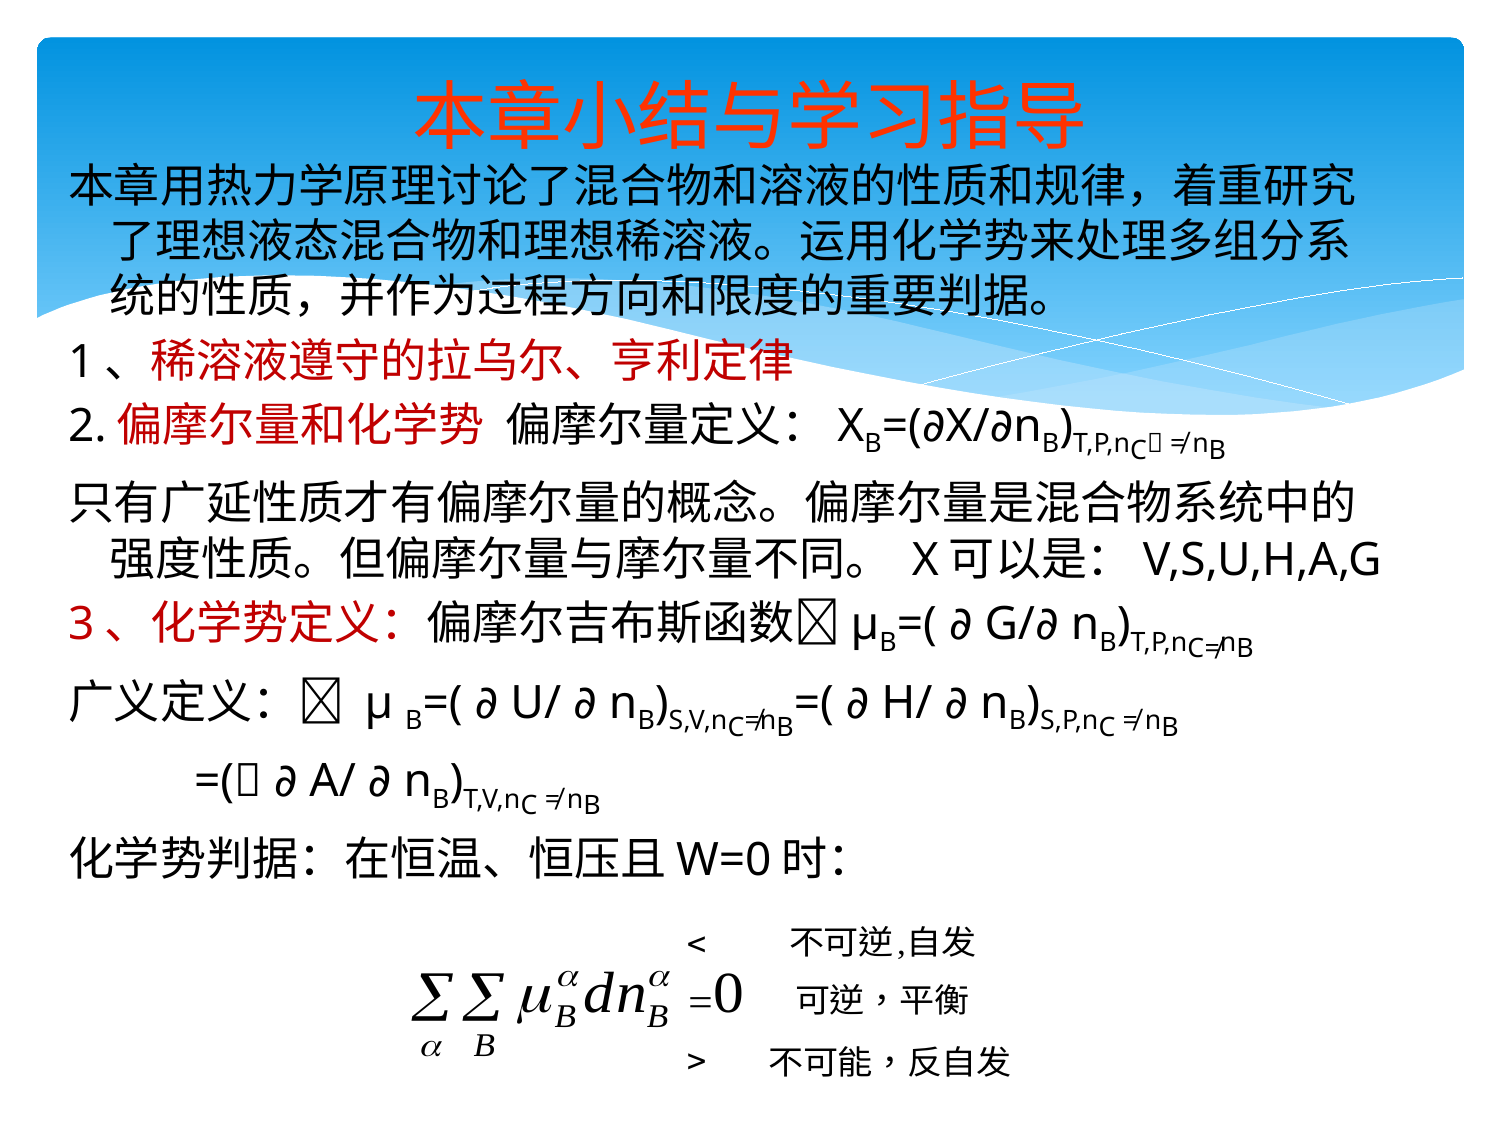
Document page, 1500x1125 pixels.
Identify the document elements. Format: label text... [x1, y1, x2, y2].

list 本章用热力学原理讨论了混合物和溶液的性质和规律，着重研究了理想液态混合物和理想稀溶液。运用化学势来处理多组分系统的性质，并作为过程方向和限度的重要判据。 1、稀溶液遵守的拉乌尔、亨利定律 2.偏摩尔量和化学势 偏摩尔量定义：XB=(∂X/∂nB)T,P,nC ≠ nB 只有广延性质才有偏摩尔量的概念。偏摩尔量是混合物系统中的强度性质。但偏摩尔量与摩尔量不同。 X可以是：V,S,U,H,A,G 3、化学势定义：偏摩尔吉布斯函数μB=( ∂ G/∂ nB)T,P,nC≠nB 广义定义： μ B=( ∂ U/ ∂ nB)S,V,nC≠nB=( ∂ H/ ∂ nB)S,P,nC ≠ nB =( ∂ A/ ∂ nB)T,V,nC ≠ nB 化学势判据：在恒温、恒压且W=0时： [53, 149, 1400, 897]
title 本章小结与学习指导 [75, 56, 1425, 260]
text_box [407, 904, 1019, 1083]
